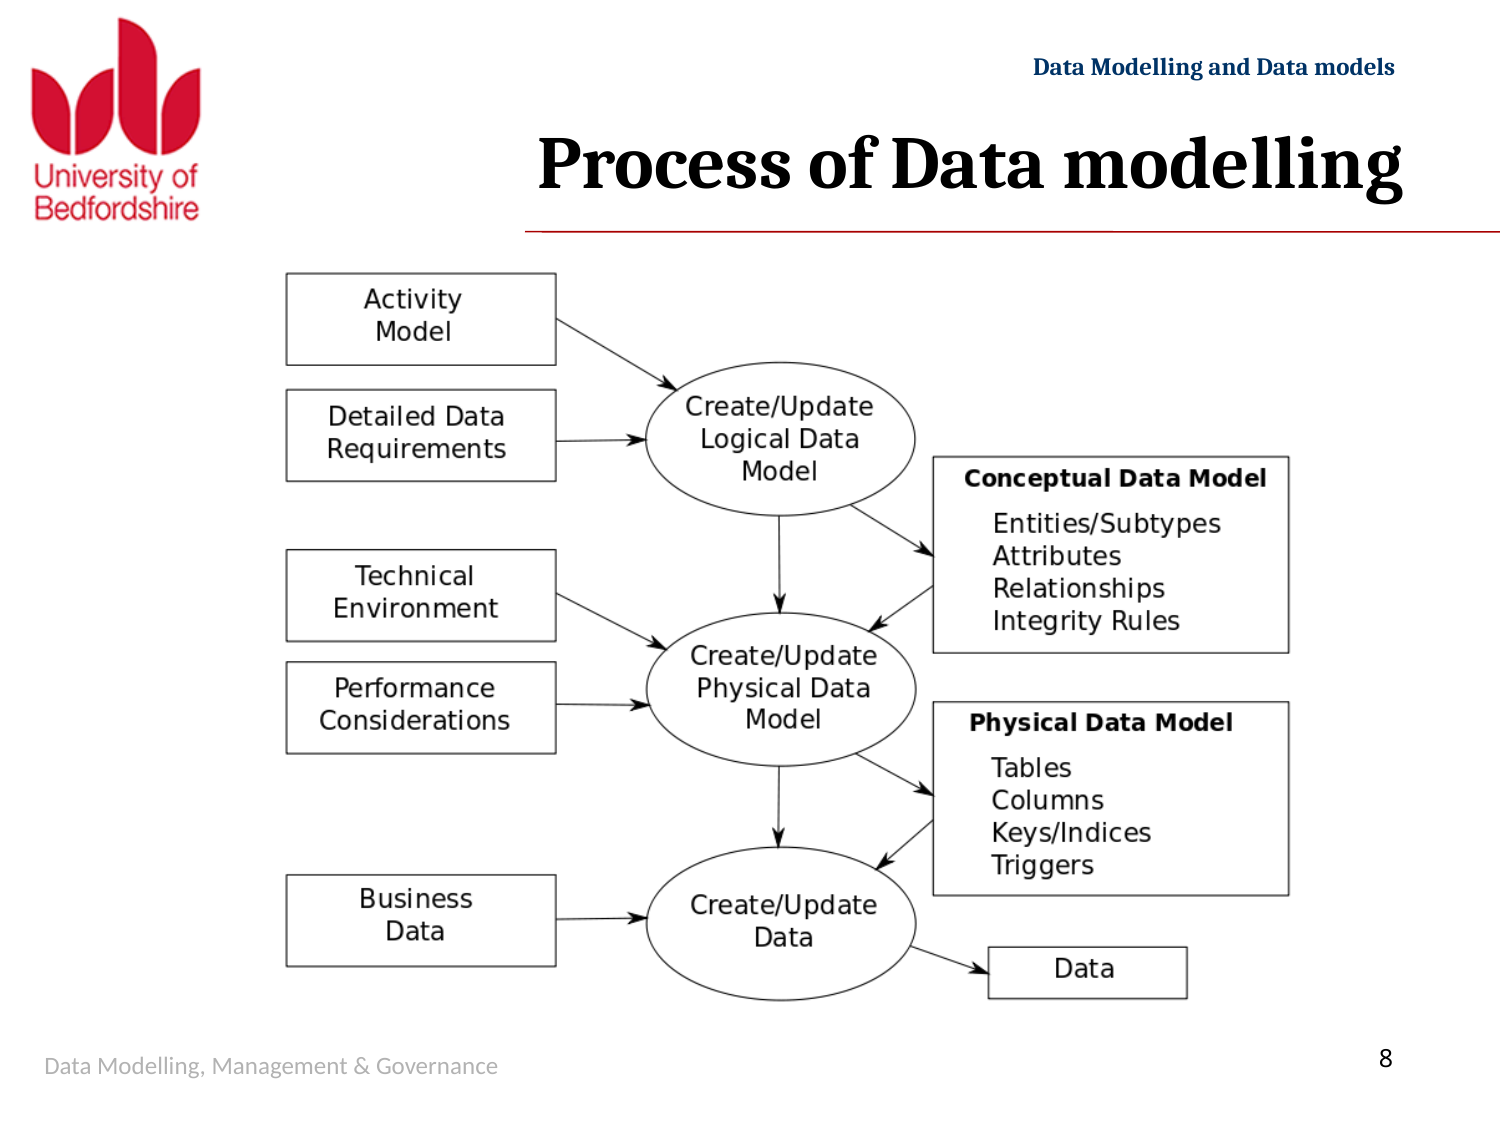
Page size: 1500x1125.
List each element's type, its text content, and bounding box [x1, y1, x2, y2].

footer Data Modelling, Management & Governance [29, 1035, 691, 1095]
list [268, 255, 1315, 1024]
title Process of Data modelling [268, 101, 1419, 215]
picture [0, 0, 237, 236]
